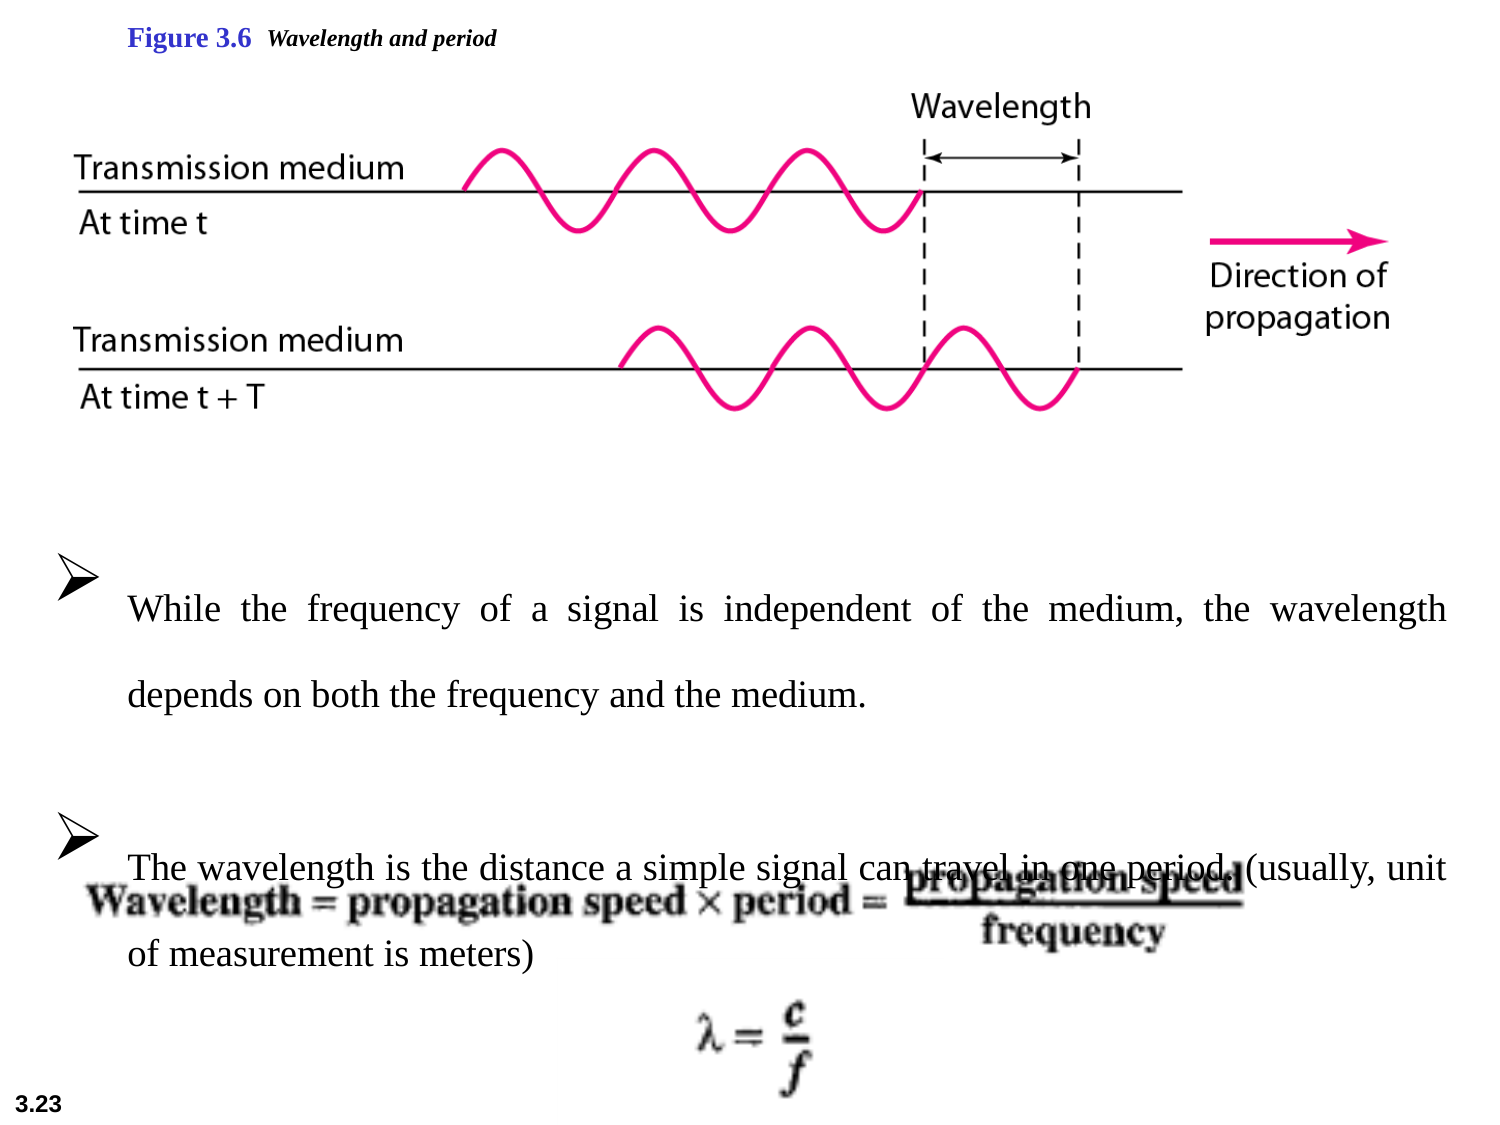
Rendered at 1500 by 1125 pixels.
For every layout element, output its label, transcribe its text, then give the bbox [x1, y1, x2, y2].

text_box Figure 3.6 Wavelength and period [112, 0, 513, 61]
picture [61, 833, 1289, 1125]
picture [73, 88, 1392, 418]
text_box While the frequency of a signal is independent of the medium, the wavelength depends on both the frequency and the medium. The wavelength is the distance a simple signal can travel in one period. (usually, unit of measurement is meters) [37, 535, 1463, 982]
slide_number 3.23 [0, 1050, 313, 1125]
